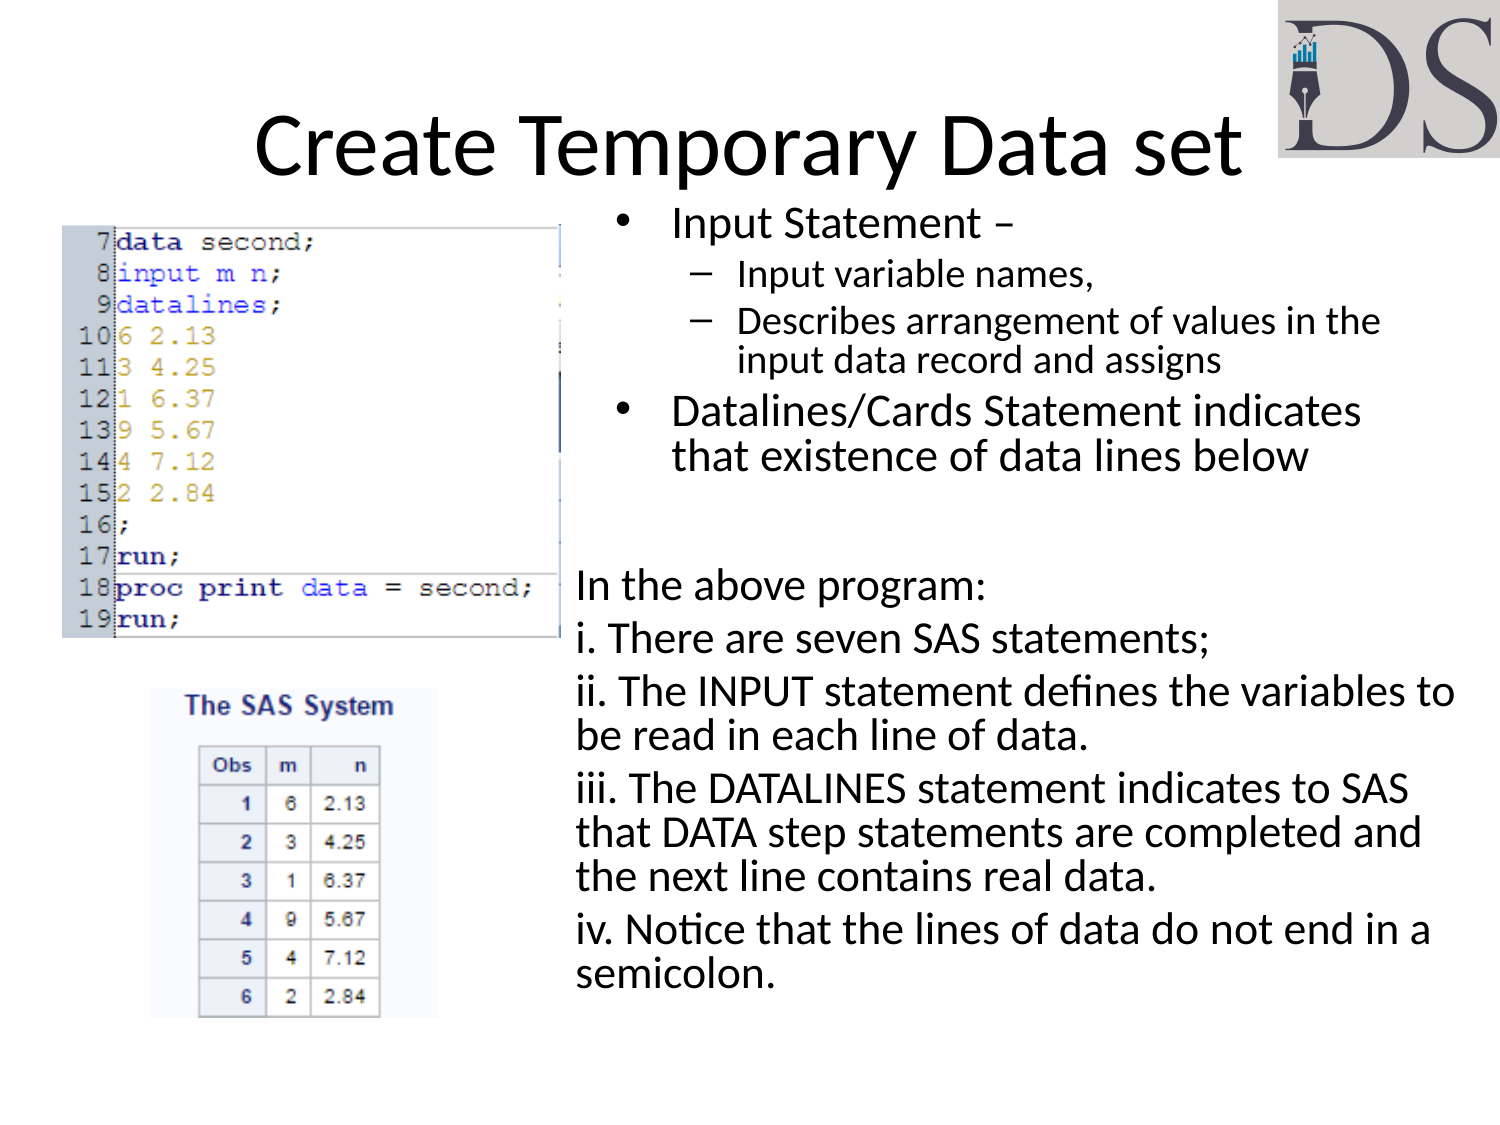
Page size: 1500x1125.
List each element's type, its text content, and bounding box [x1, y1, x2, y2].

text_box In the above program: i. There are seven SAS statements; ii. The INPUT statement defines the variables to be read in each line of data. iii. The DATALINES statement indicates to SAS that DATA step statements are completed and the next line contains real data. iv. Notice that the lines of data do not end in a semicolon. [560, 557, 1498, 1018]
picture [62, 224, 561, 638]
picture [149, 687, 438, 1018]
list Input Statement – Input variable names, Describes arrangement of values in the input data record and assigns Datalines/Cards Statement indicates that existence of data lines below [600, 195, 1413, 557]
title Create Temporary Data set [75, 45, 1425, 233]
picture [1277, 0, 1500, 158]
